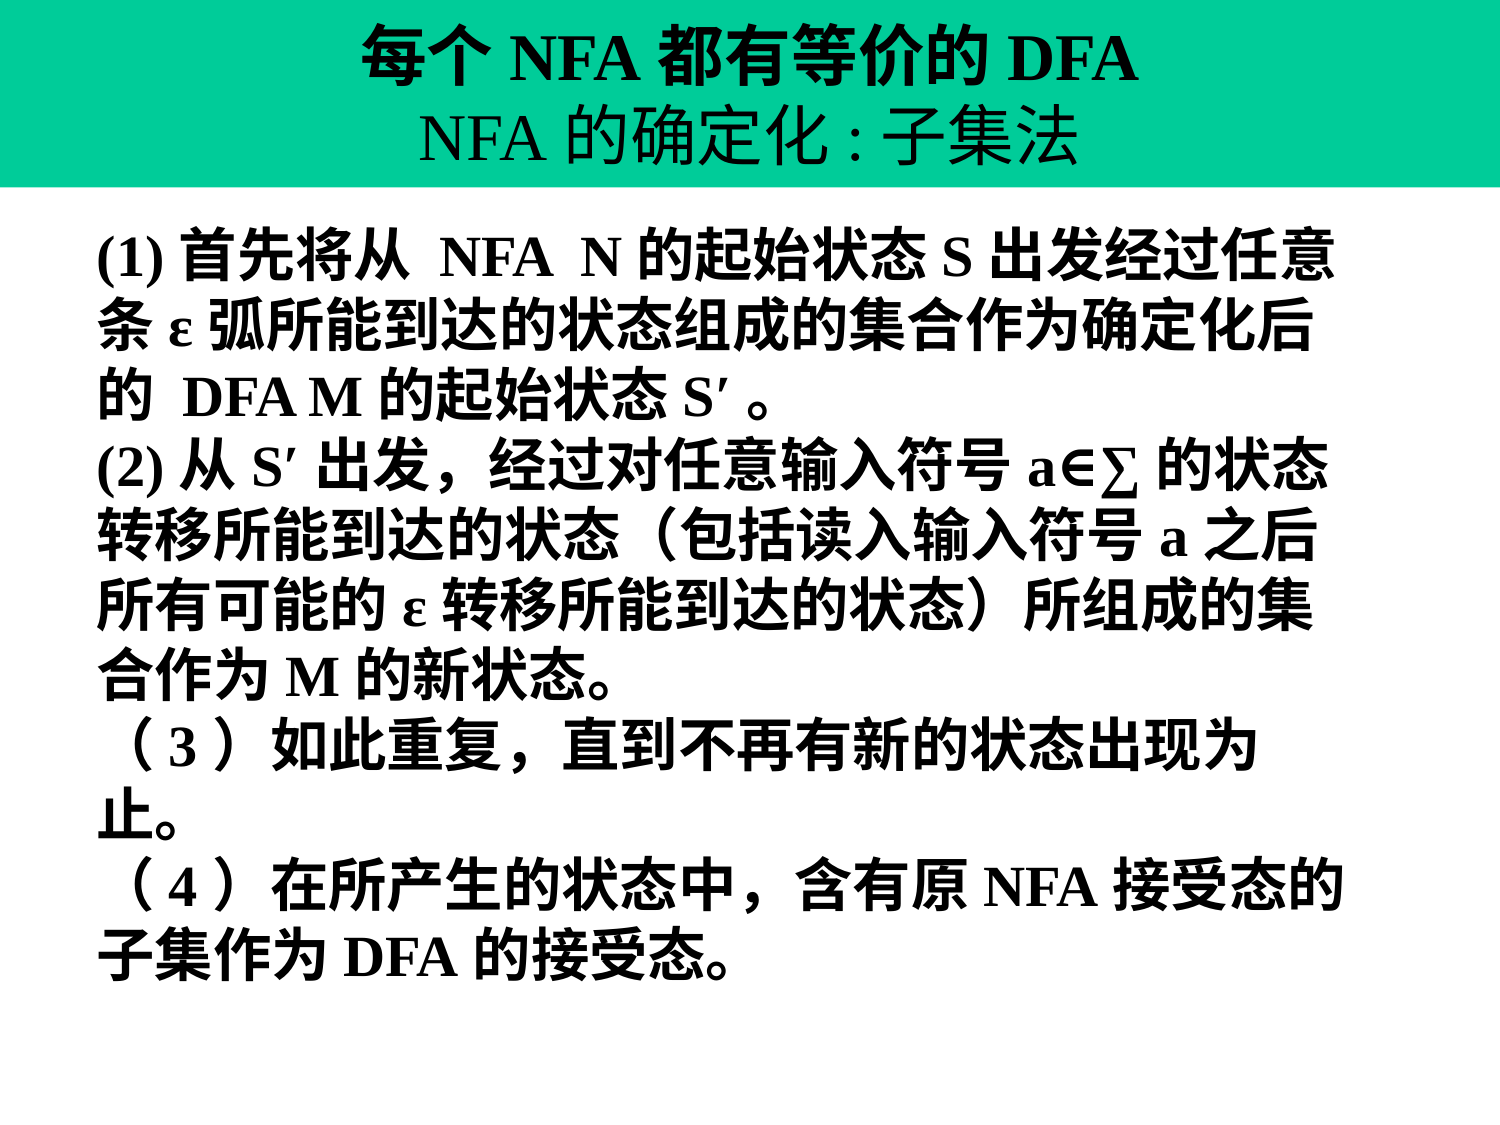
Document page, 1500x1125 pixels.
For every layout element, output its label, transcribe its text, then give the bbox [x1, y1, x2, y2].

text_box (1)首先将从 NFA N的起始状态S出发经过任意条ε弧所能到达的状态组成的集合作为确定化后的 DFA M的起始状态S′。 (2)从S′出发，经过对任意输入符号a∈∑的状态转移所能到达的状态（包括读入输入符号a之后所有可能的ε转移所能到达的状态）所组成的集合作为M的新状态。 （3）如此重复，直到不再有新的状态出现为止。 （4）在所产生的状态中，含有原NFA接受态的子集作为DFA的接受态。 [81, 210, 1379, 996]
title 每个NFA都有等价的DFA NFA的确定化:子集法 [0, 0, 1500, 188]
